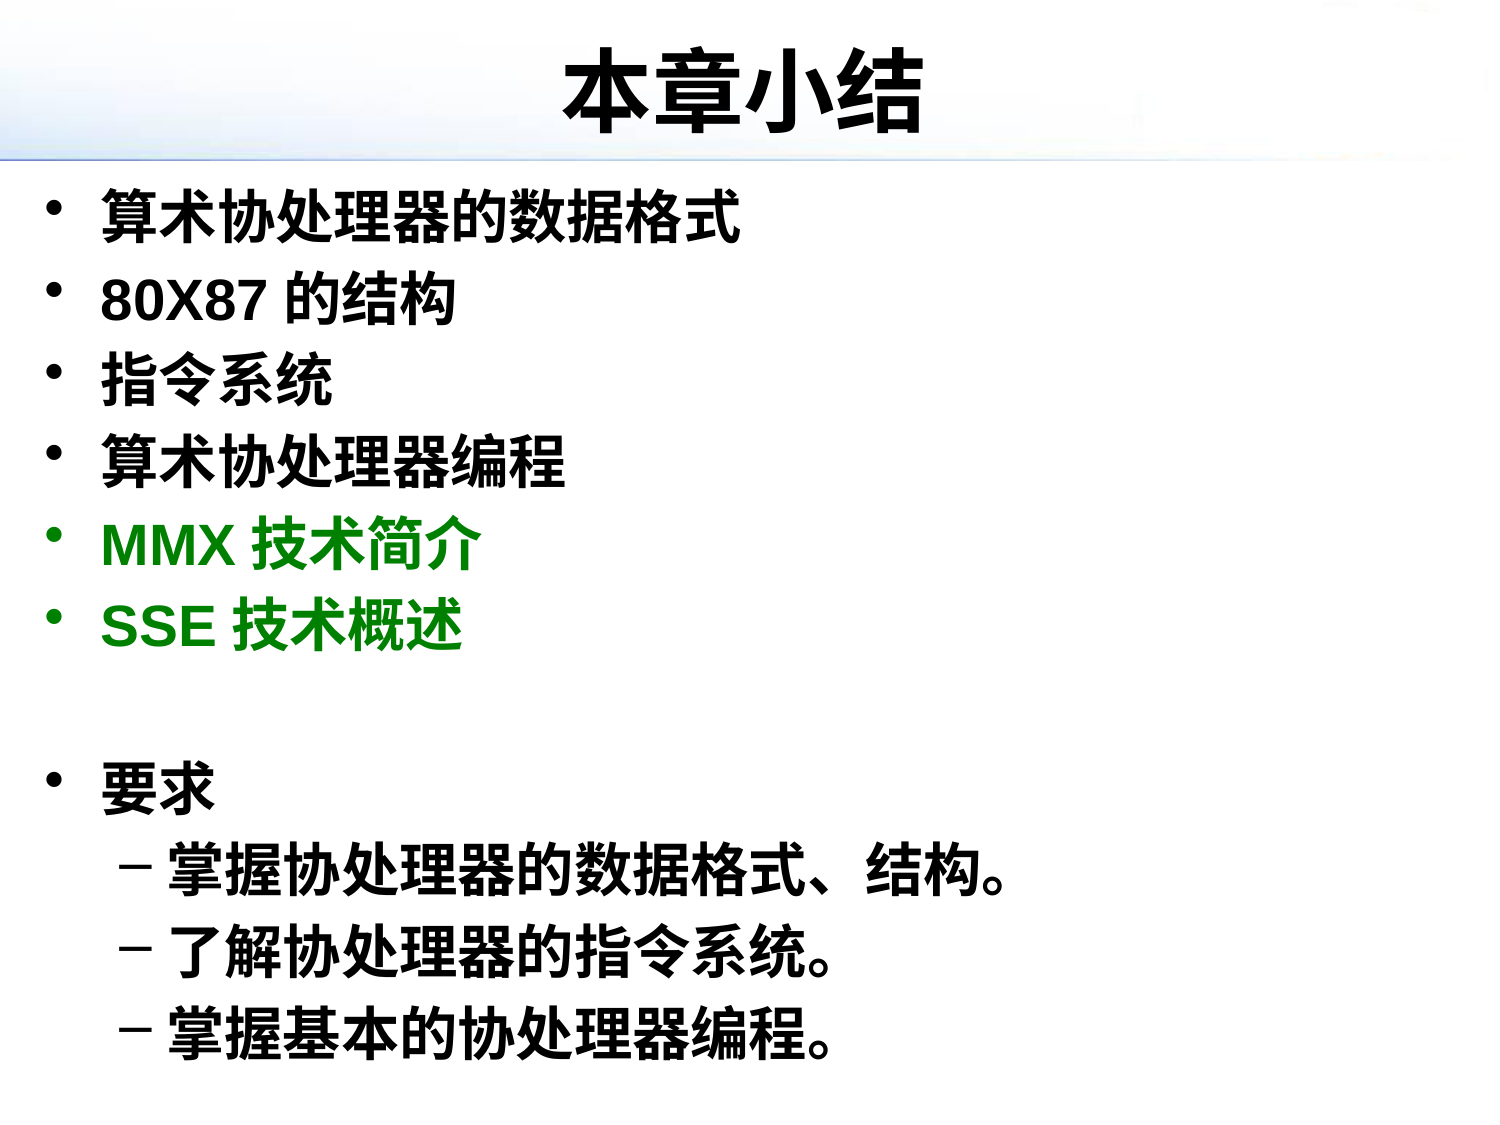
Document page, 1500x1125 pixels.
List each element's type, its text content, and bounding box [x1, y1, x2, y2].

title 本章小结 [29, 31, 1459, 147]
list 算术协处理器的数据格式 80X87的结构 指令系统 算术协处理器编程 MMX技术简介 SSE技术概述 要求 掌握协处理器的数据格式、结构。 了解协处理器的指令系统。 掌握基本的协处理器编程。 [29, 172, 1471, 1094]
picture [0, 0, 1500, 161]
